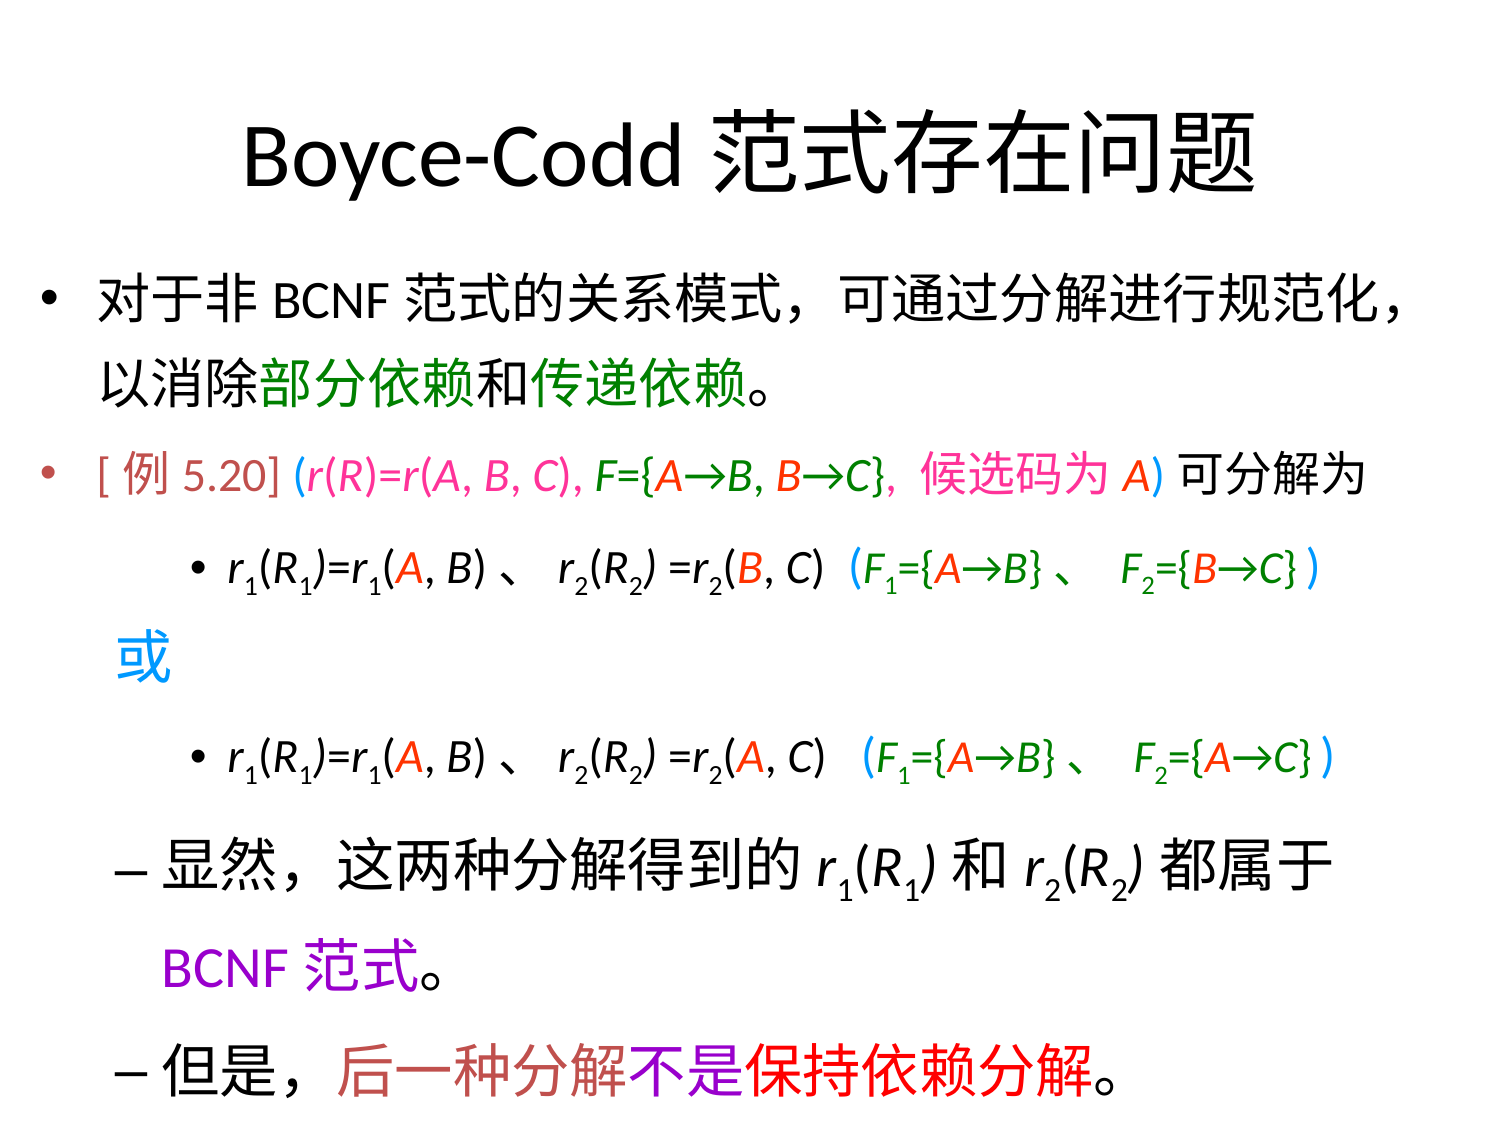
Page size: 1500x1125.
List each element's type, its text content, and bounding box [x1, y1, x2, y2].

title Boyce-Codd范式存在问题 [112, 99, 1388, 200]
list 对于非BCNF范式的关系模式，可通过分解进行规范化，以消除部分依赖和传递依赖。 [例5.20] (r(R)=r(A, B, C), F={A→B, B→C}, 候选码为A)可分解为 r1(R1)=r1(A, B)、r2(R2) =r2(B, C) (F1={A→B}、 F2={B→C} ) 或 r1(R1)=r1(A, B)、r2(R2) =r2(A, C) (F1={A→B}、 F2={A→C} ) 显然，这两种分解得到的r1(R1)和r2(R2)都属于BCNF范式。 但是，后一种分解不是保持依赖分解。 因此，满足BCNF范式的模式分解，可能不是保持依赖分解。 [24, 237, 1475, 1063]
